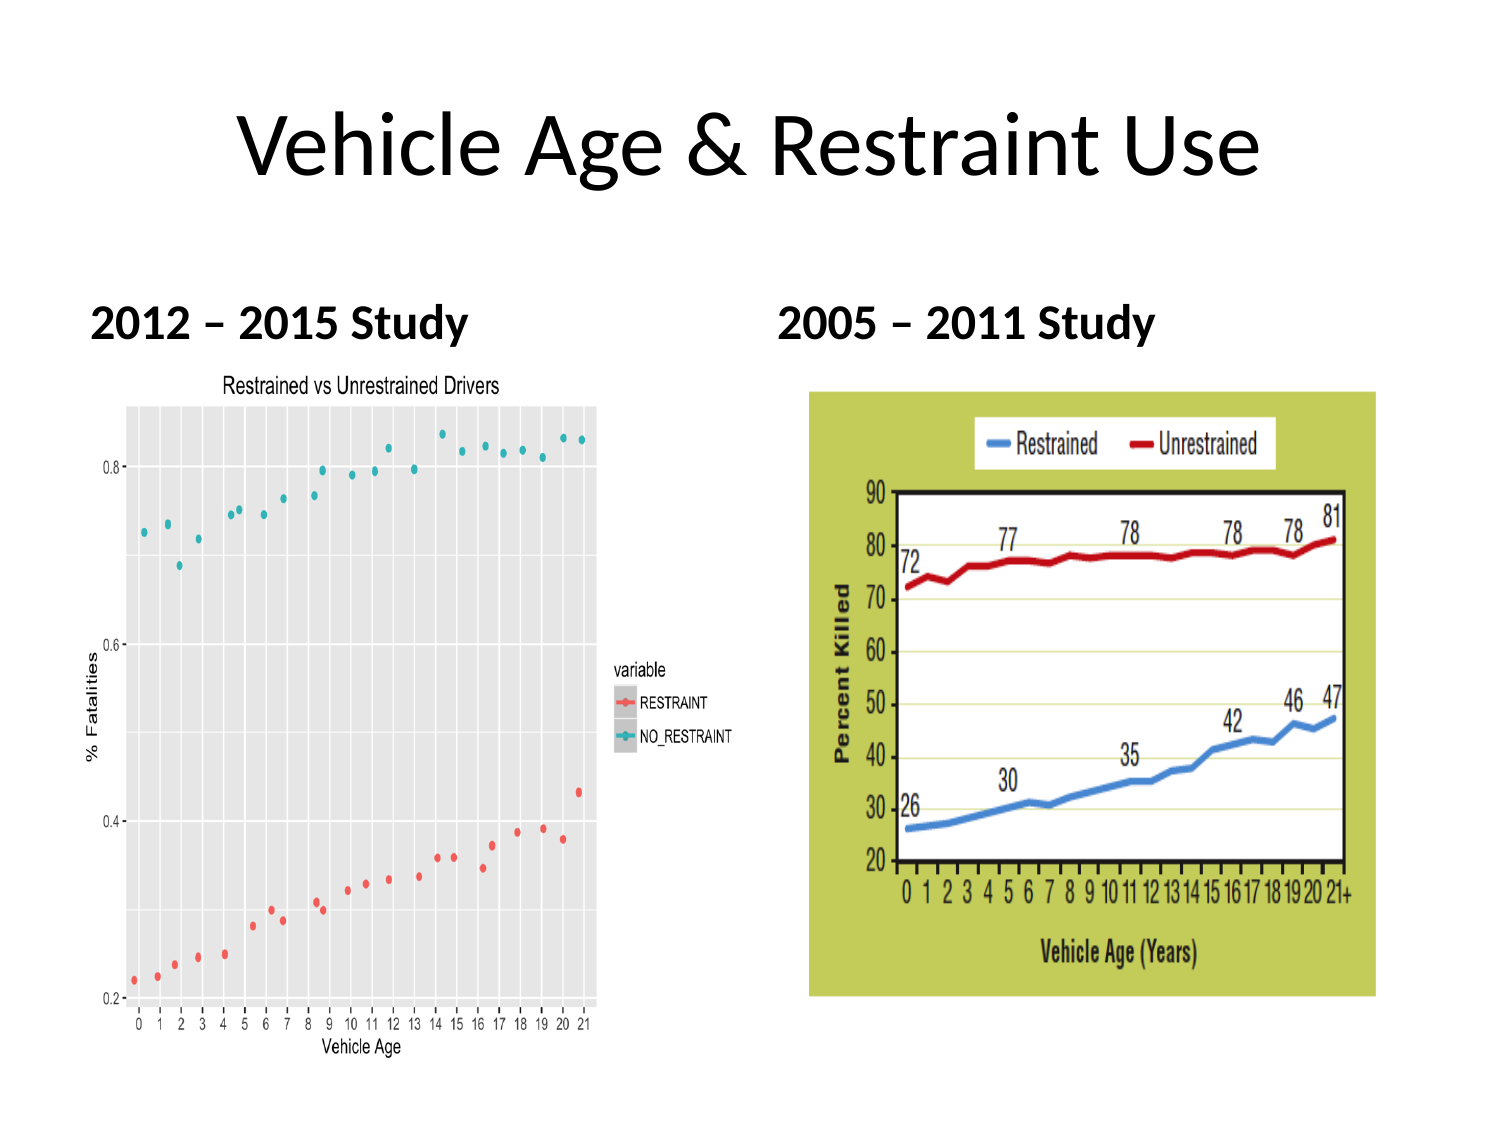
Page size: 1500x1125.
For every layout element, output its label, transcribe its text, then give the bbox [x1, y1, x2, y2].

list 2005 – 2011 Study [761, 251, 1425, 357]
title Vehicle Age & Restraint Use [75, 45, 1425, 233]
list 2012 – 2015 Study [75, 251, 738, 357]
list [74, 362, 738, 1063]
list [807, 387, 1380, 1001]
